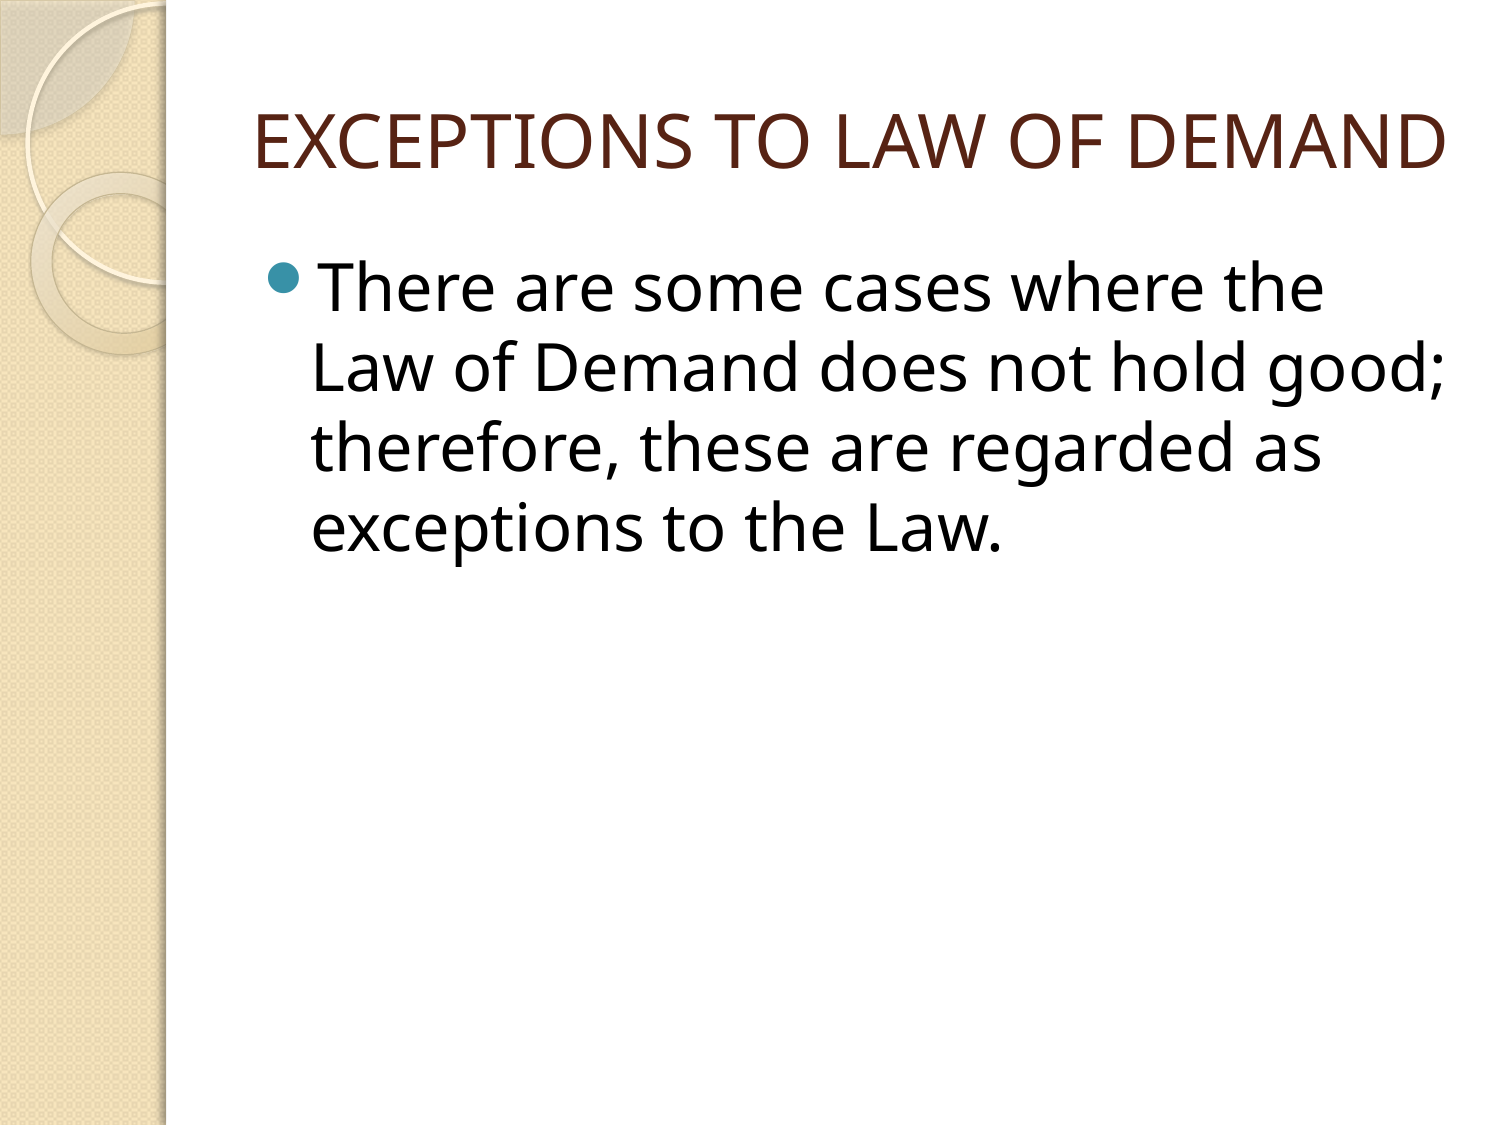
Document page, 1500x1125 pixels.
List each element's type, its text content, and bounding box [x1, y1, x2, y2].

list There are some cases where the Law of Demand does not hold good; therefore, these are regarded as exceptions to the Law. [235, 237, 1466, 1025]
title EXCEPTIONS TO LAW OF DEMAND [235, 45, 1466, 233]
